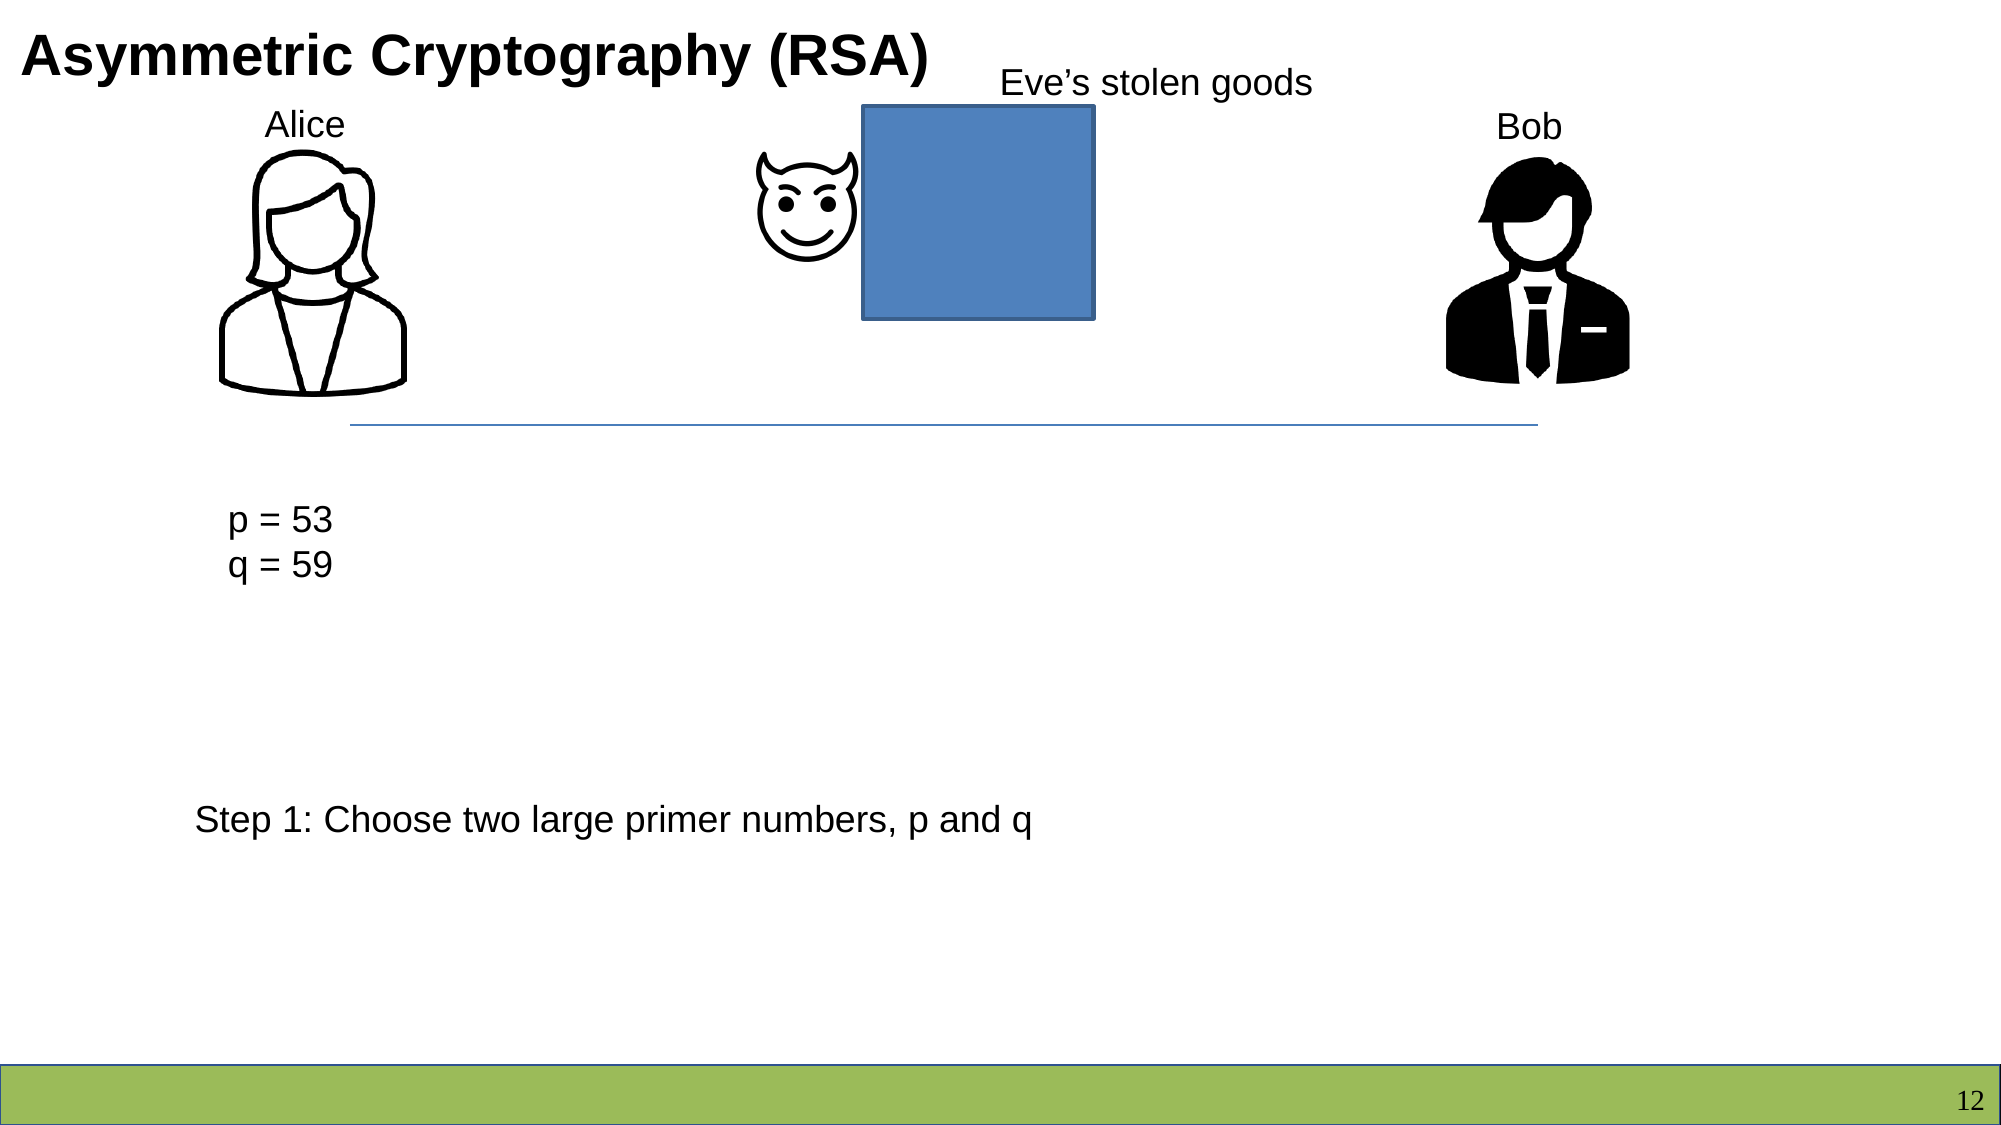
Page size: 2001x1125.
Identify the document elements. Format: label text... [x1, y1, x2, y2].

text_box p = 53 q = 59 [213, 487, 349, 593]
picture [744, 149, 870, 276]
text_box Asymmetric Cryptography (RSA) [5, 9, 956, 95]
text_box Step 1: Choose two large primer numbers, p and q [179, 787, 1049, 848]
picture [1399, 131, 1676, 407]
text_box Eve’s stolen goods [984, 50, 1329, 111]
text_box Bob [1481, 94, 2000, 155]
picture [162, 124, 463, 426]
text_box [861, 104, 1096, 321]
text_box Alice [249, 92, 788, 153]
slide_number 12 [1524, 1072, 1985, 1125]
